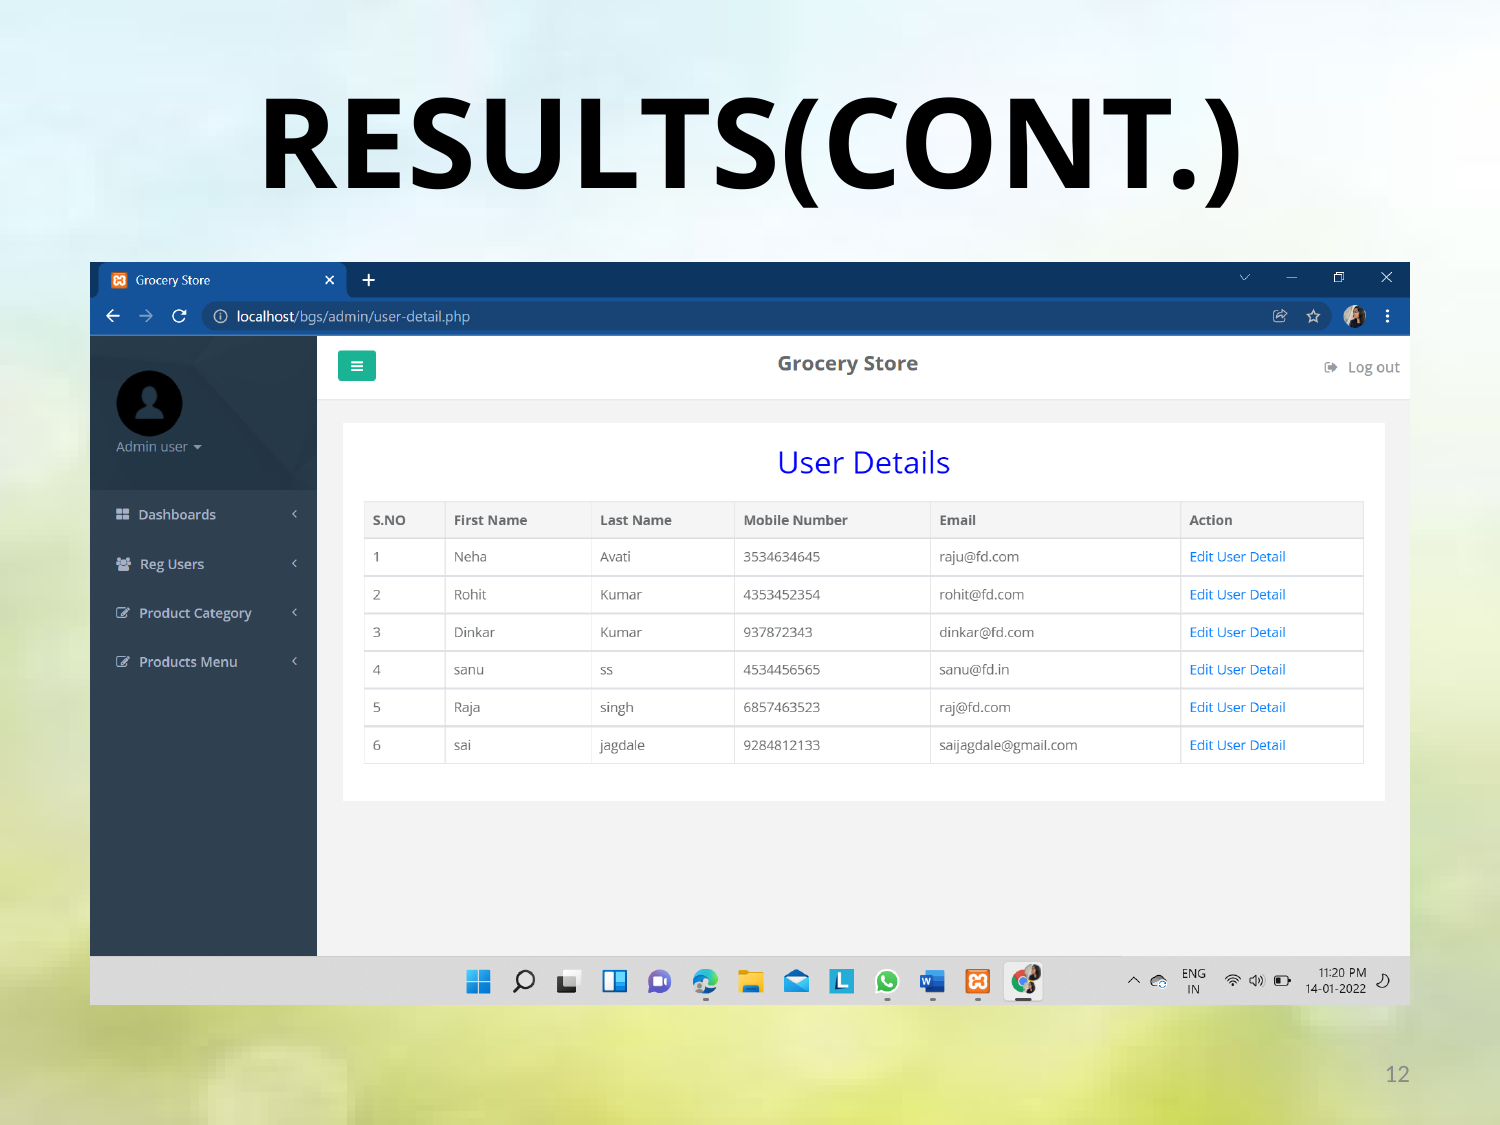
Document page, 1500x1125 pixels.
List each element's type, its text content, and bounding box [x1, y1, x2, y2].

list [89, 262, 1411, 1006]
picture [0, 0, 1500, 1125]
slide_number 12 [1074, 1042, 1425, 1103]
title RESULTS(CONT.) [75, 45, 1425, 233]
